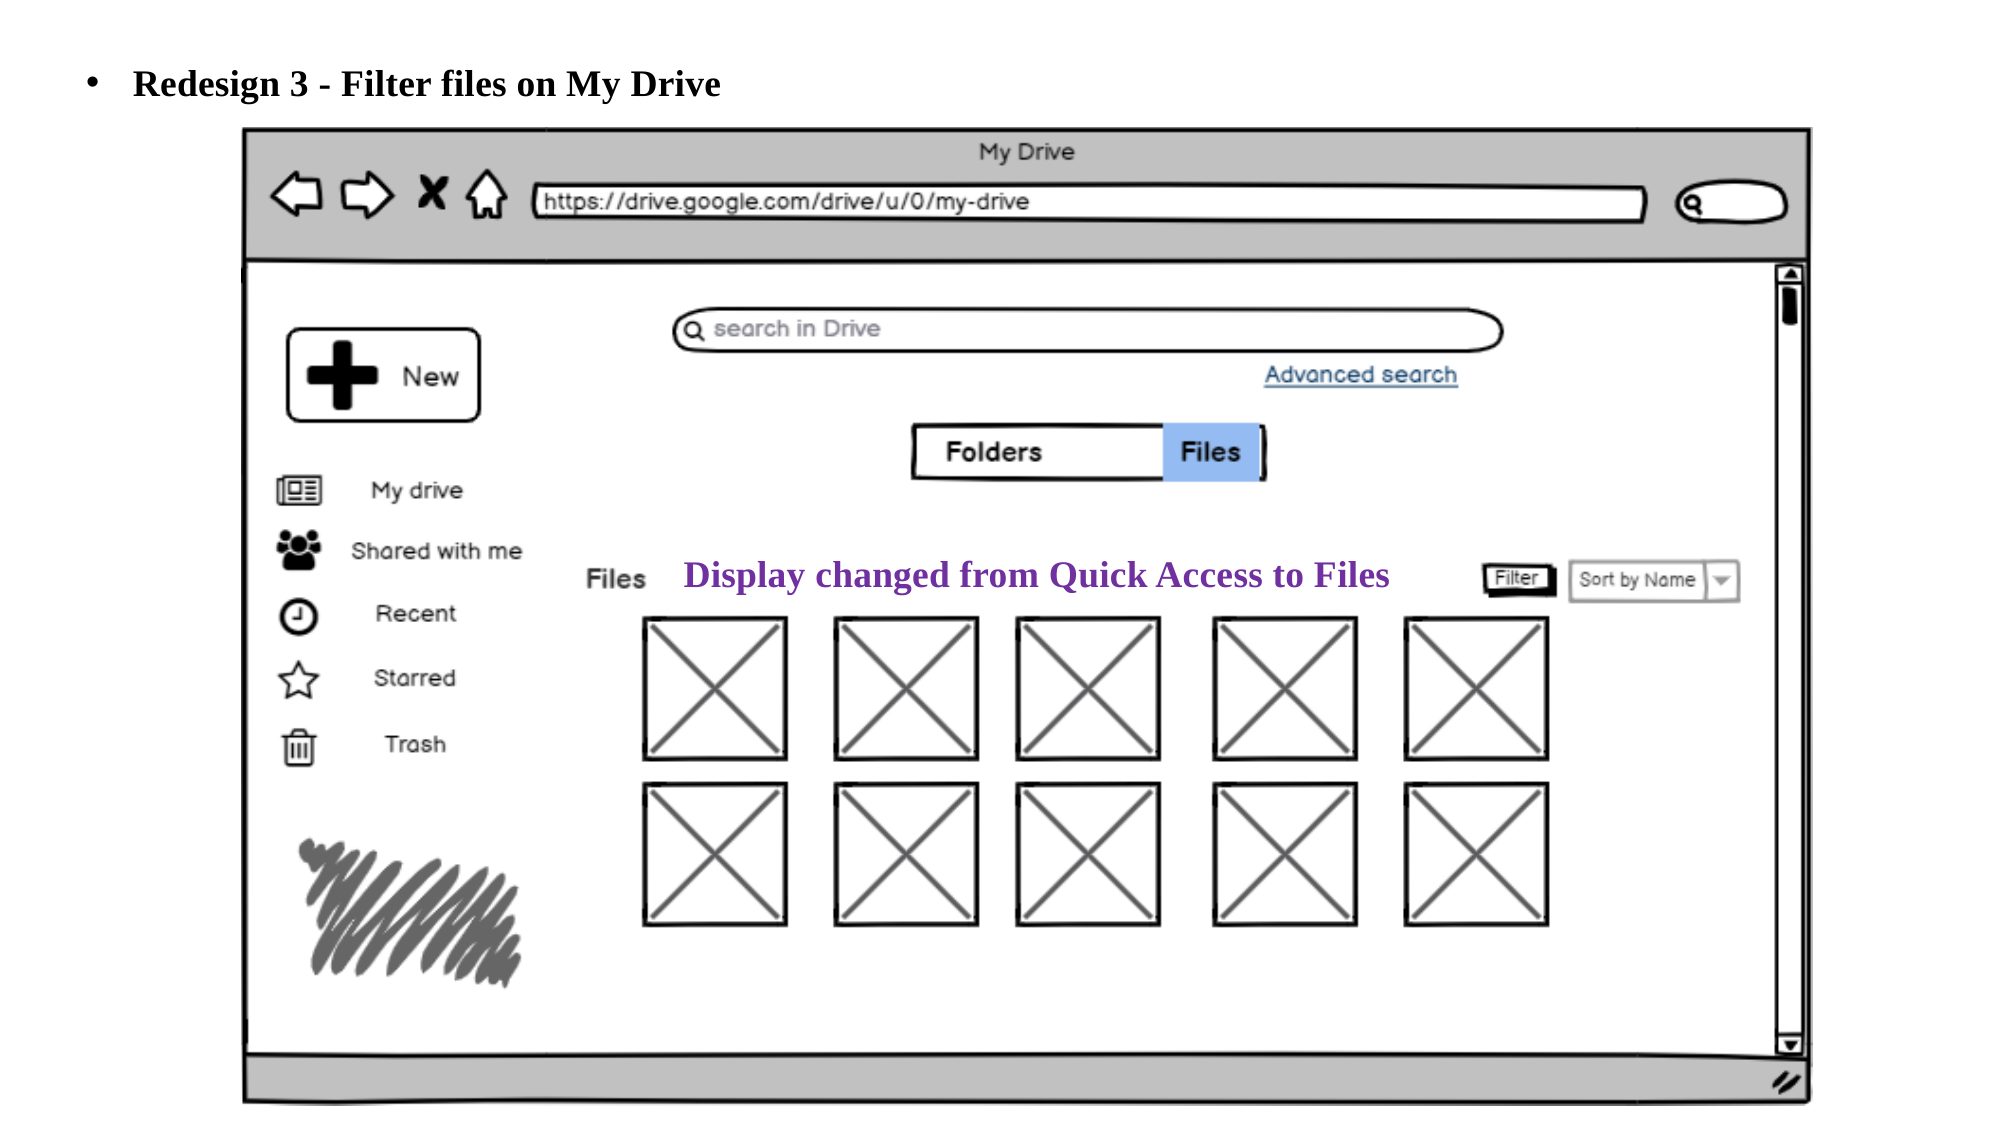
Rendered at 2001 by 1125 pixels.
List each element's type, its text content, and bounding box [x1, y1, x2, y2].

picture [241, 127, 1813, 1106]
text_box Redesign 3 - Filter files on My Drive [71, 51, 1454, 112]
